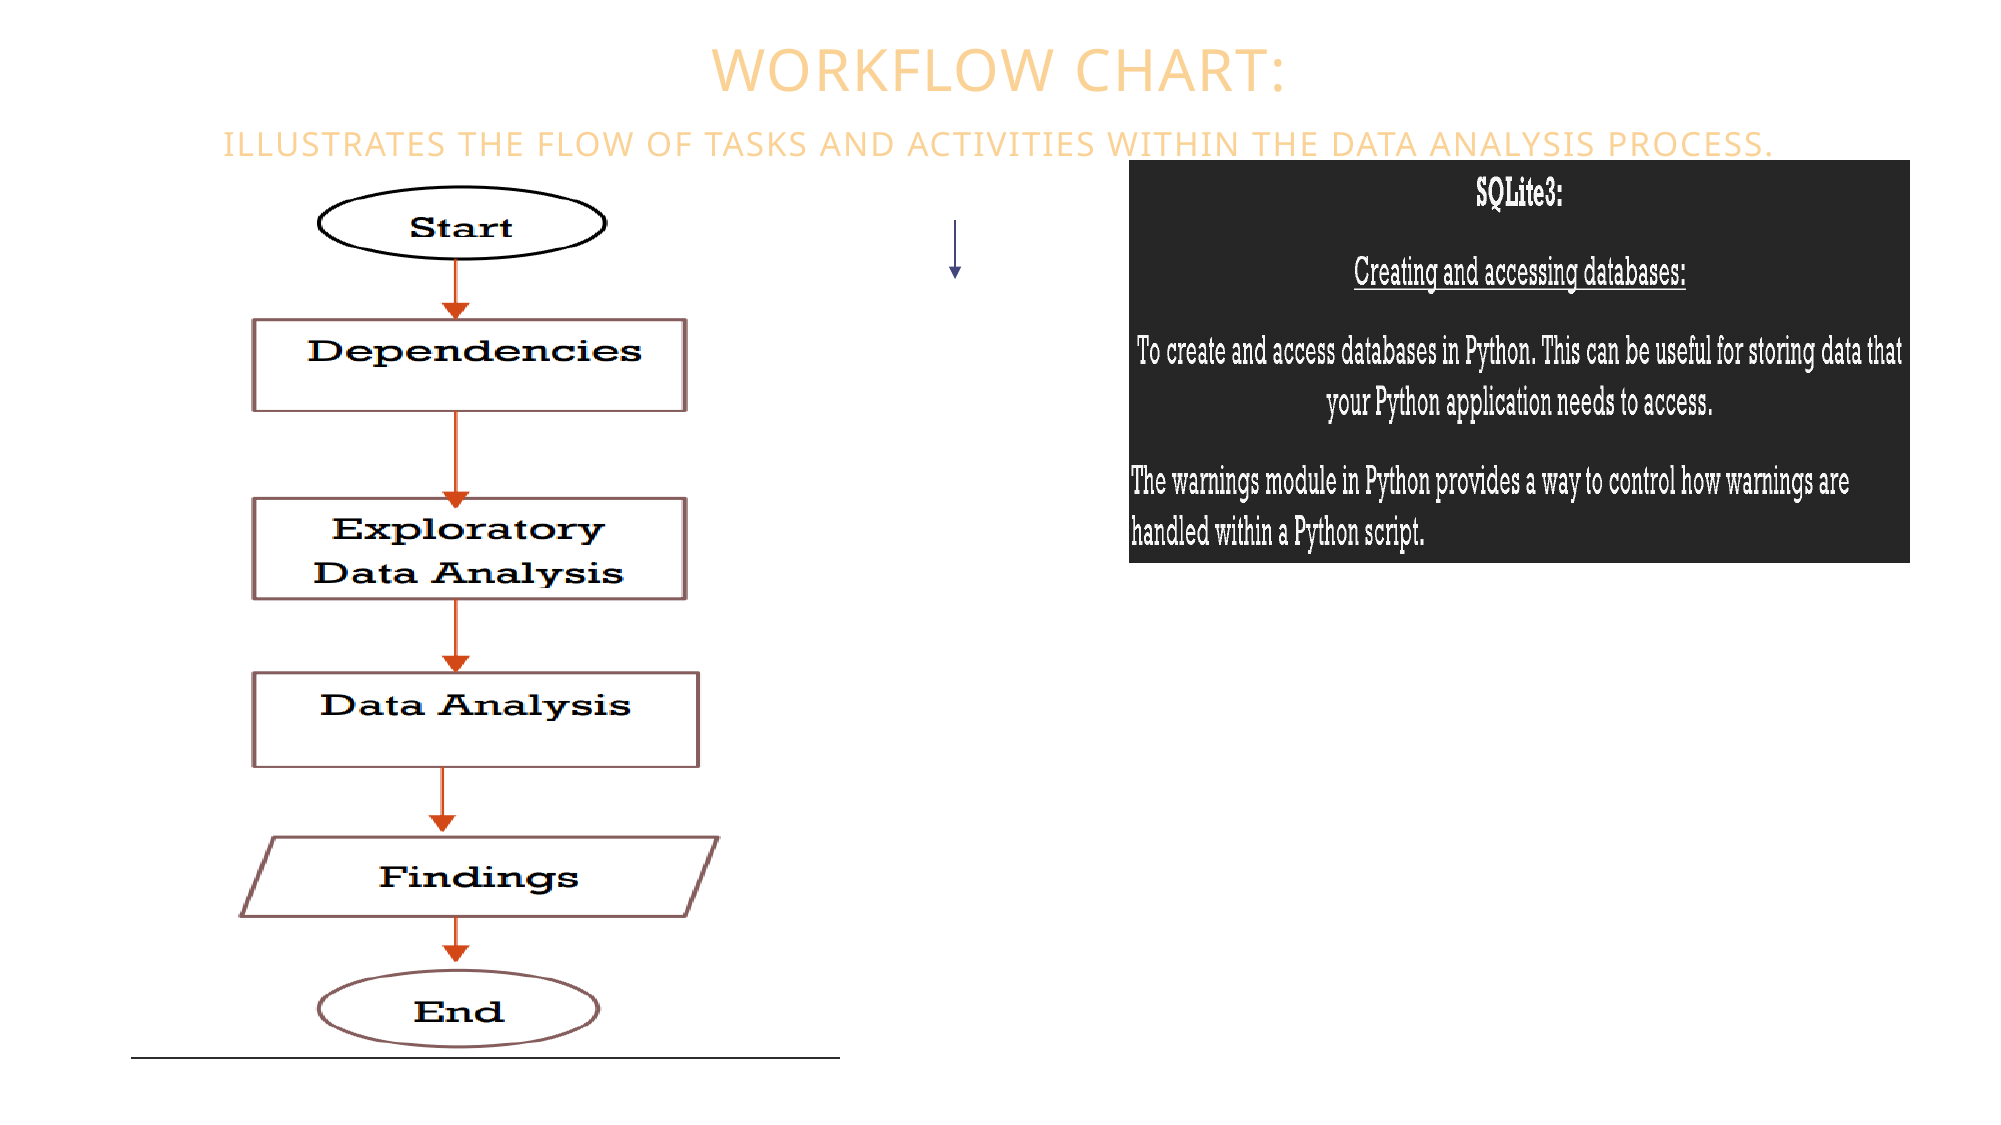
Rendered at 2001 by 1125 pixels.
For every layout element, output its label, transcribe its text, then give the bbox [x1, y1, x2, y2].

title Workflow Chart: illustrates the flow of tasks and activities within the data analysis process. [122, 0, 1878, 161]
picture [1129, 160, 1910, 563]
picture [130, 183, 841, 1059]
